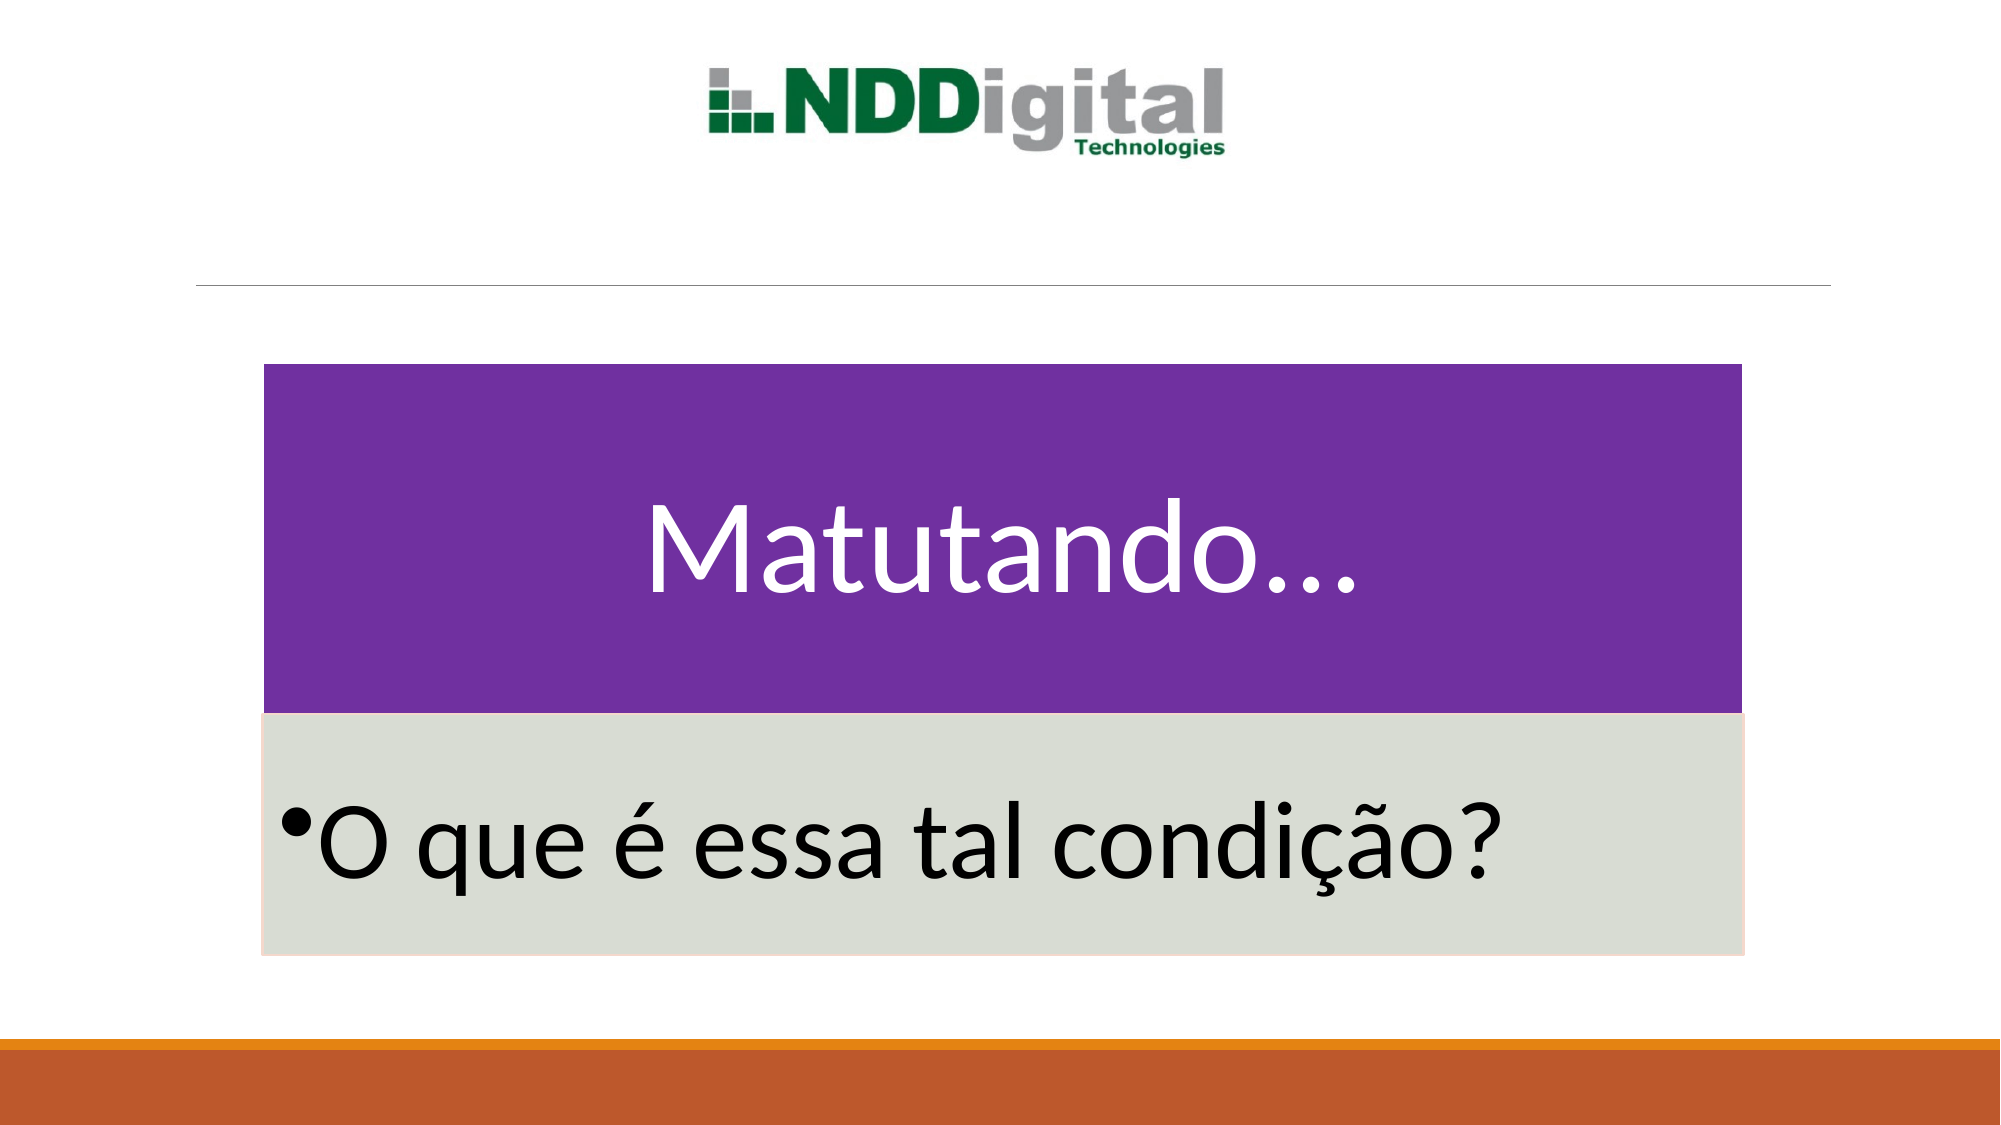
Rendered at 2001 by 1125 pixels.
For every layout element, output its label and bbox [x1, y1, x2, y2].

picture [684, 0, 1249, 180]
text_box [262, 361, 1745, 715]
